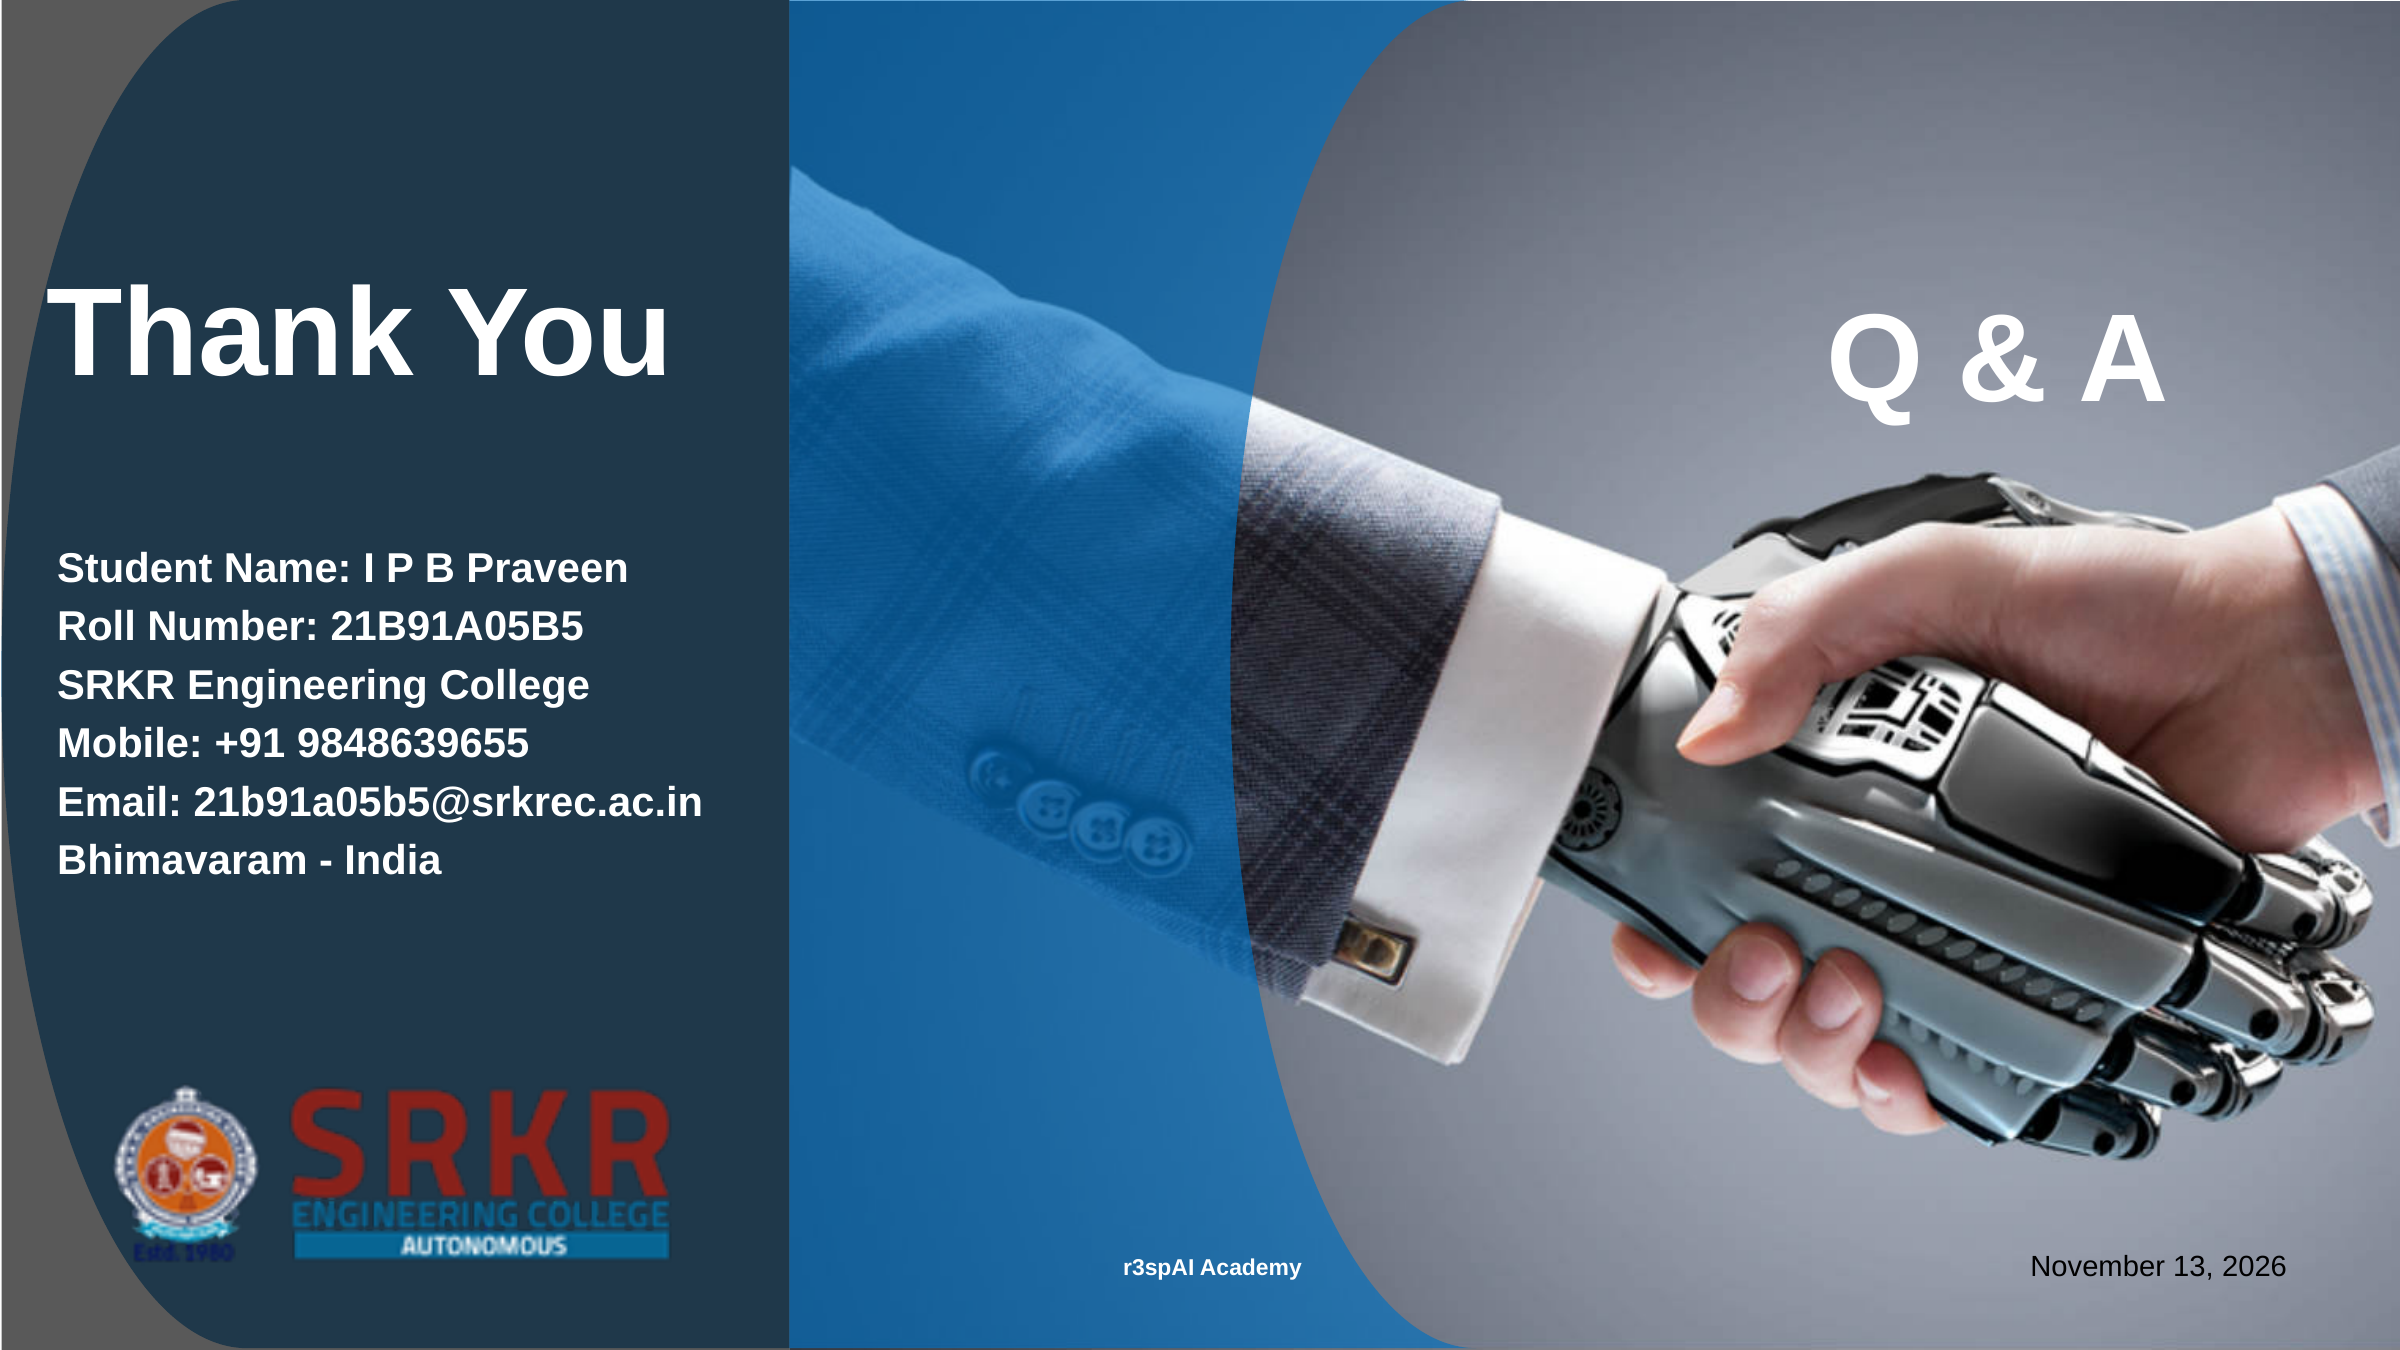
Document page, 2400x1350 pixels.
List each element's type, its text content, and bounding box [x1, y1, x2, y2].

text_box Student Name: I P B Praveen Roll Number: 21B91A05B5 SRKR Engineering College Mobile: +91 9848639655 Email: 21b91a05b5@srkrec.ac.in Bhimavaram - India [42, 533, 785, 912]
text_box Q & A [1625, 194, 2370, 427]
picture [789, 1, 2400, 1350]
picture [39, 1082, 789, 1266]
title Thank You [46, 273, 1134, 423]
